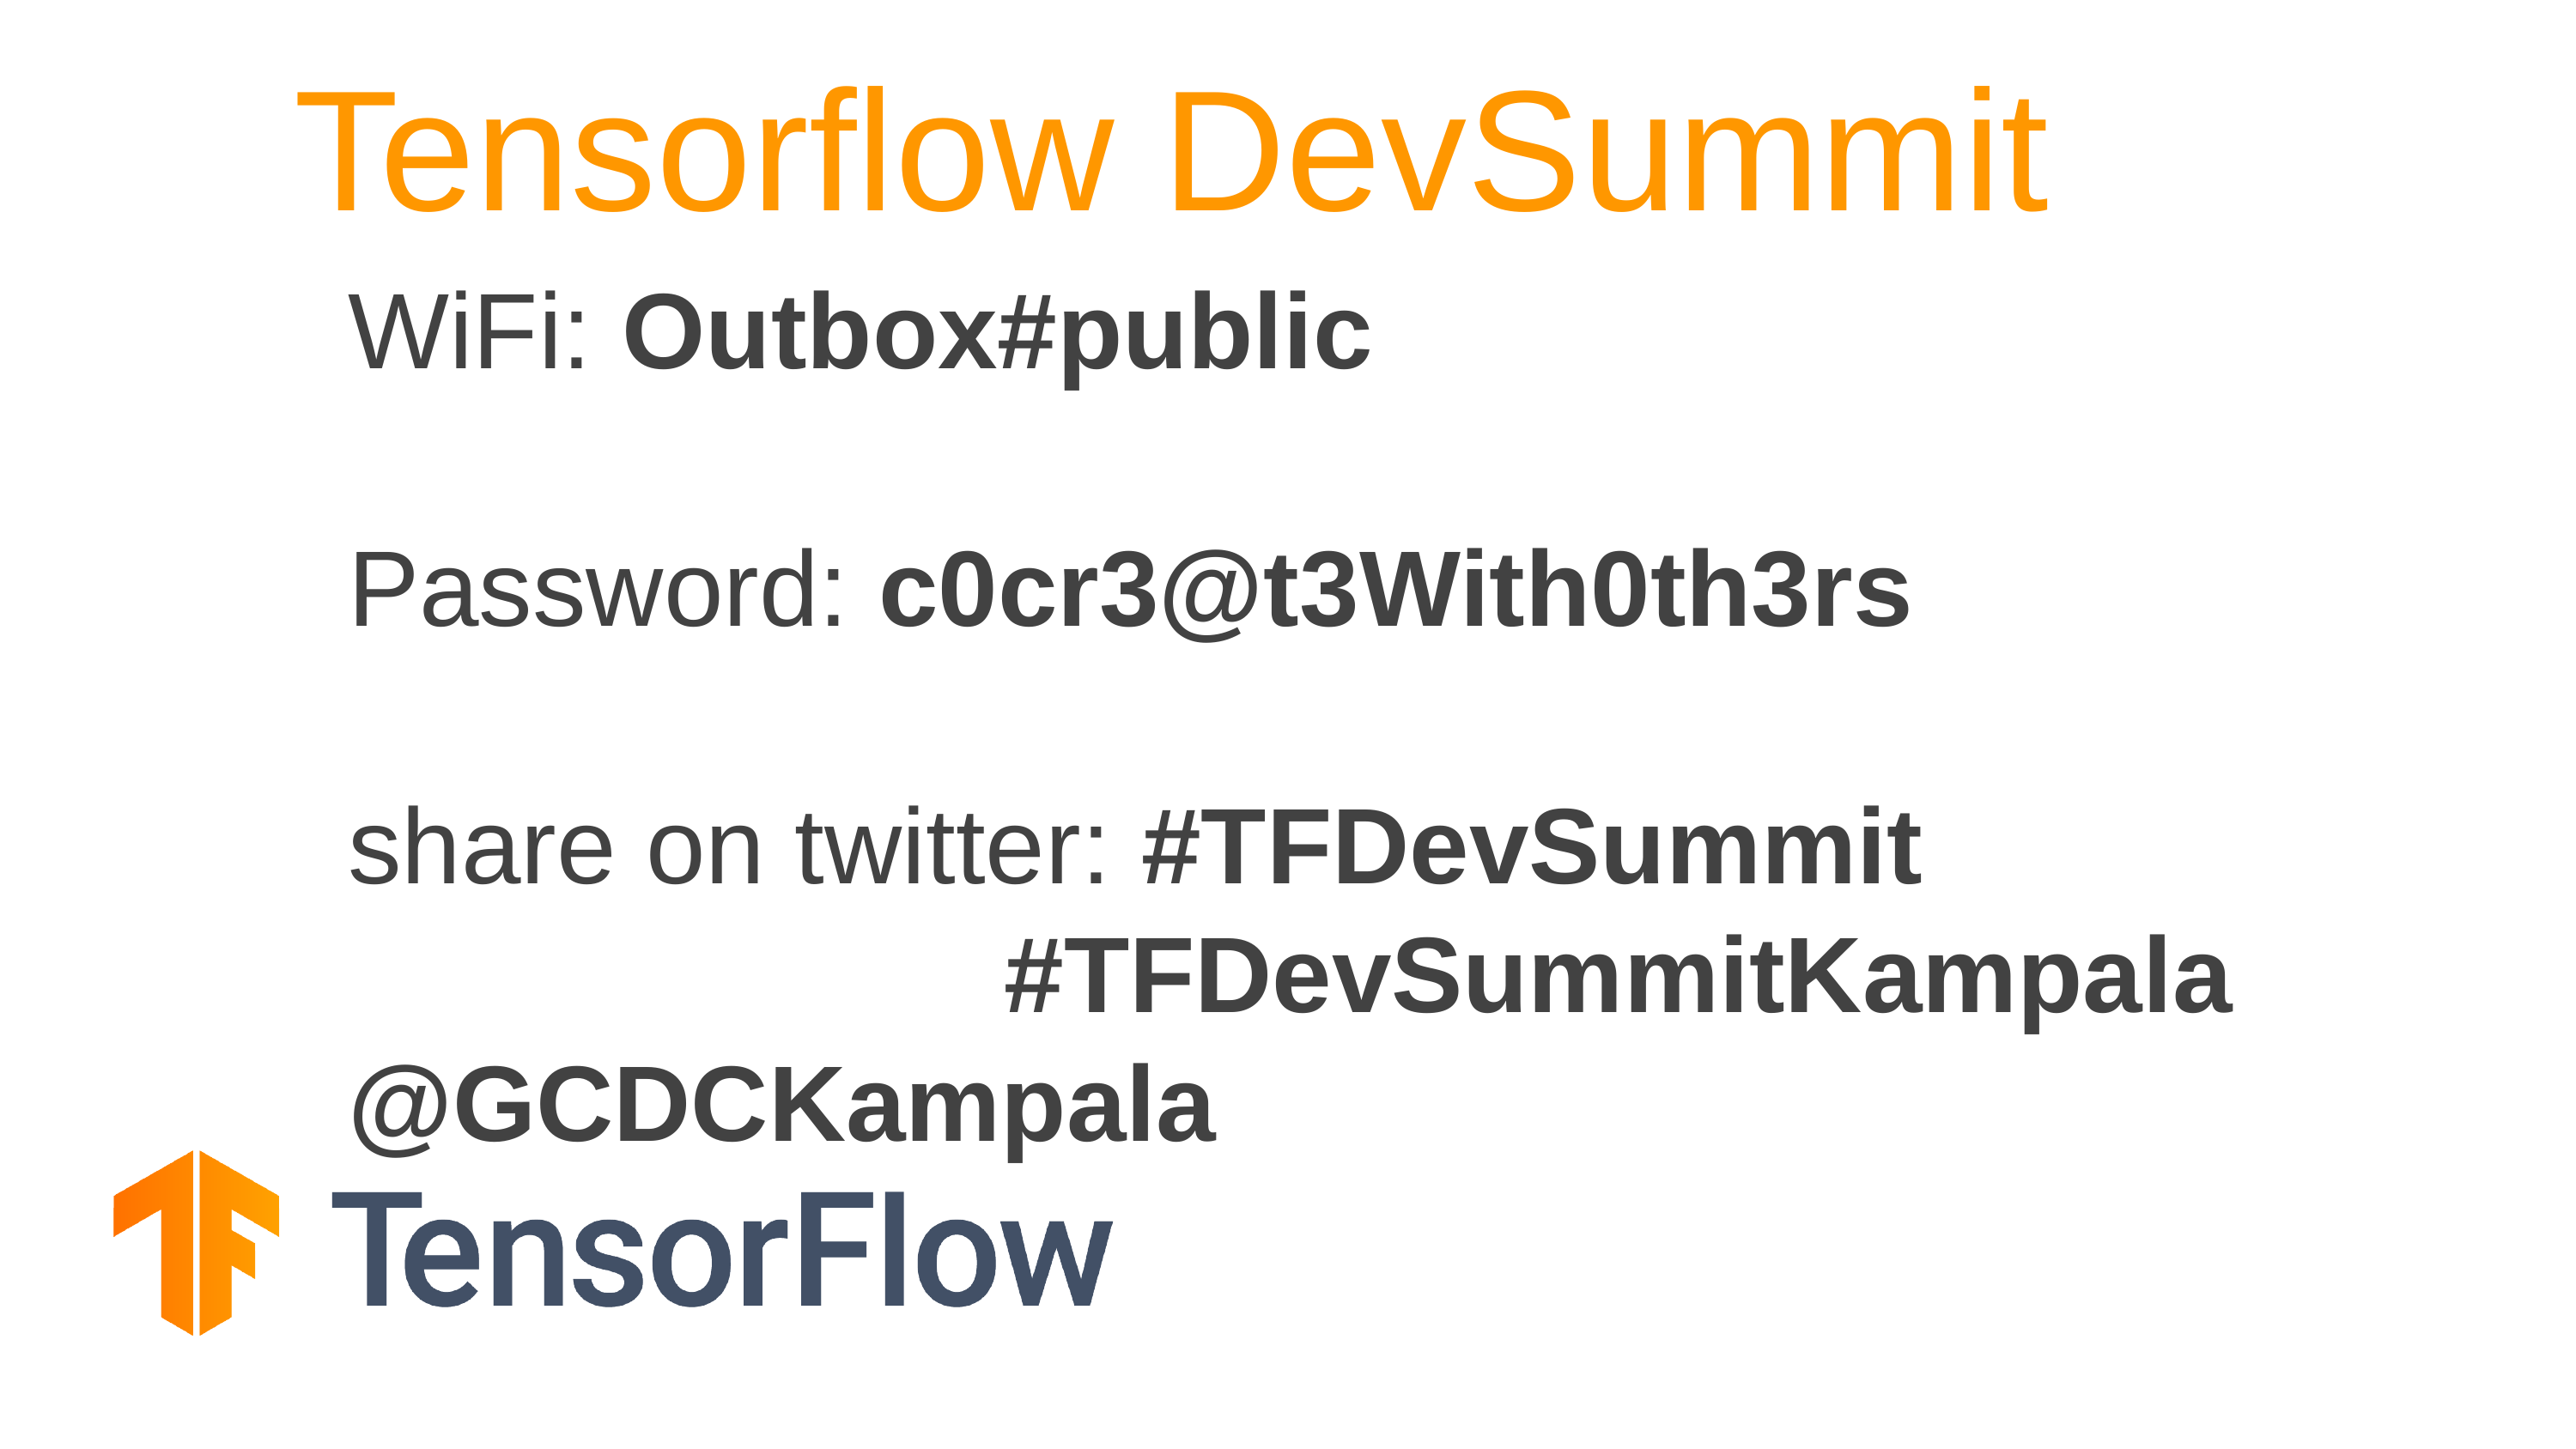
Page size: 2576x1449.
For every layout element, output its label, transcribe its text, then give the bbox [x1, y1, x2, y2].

picture [0, 1037, 1227, 1449]
title Tensorflow DevSummit [294, 39, 2282, 324]
subtitle WiFi: Outbox#public Password: c0cr3@t3With0th3rs share on twitter: #TFDevSummit #TFDevSummitKampala @GCDCKampala [348, 261, 2336, 1300]
